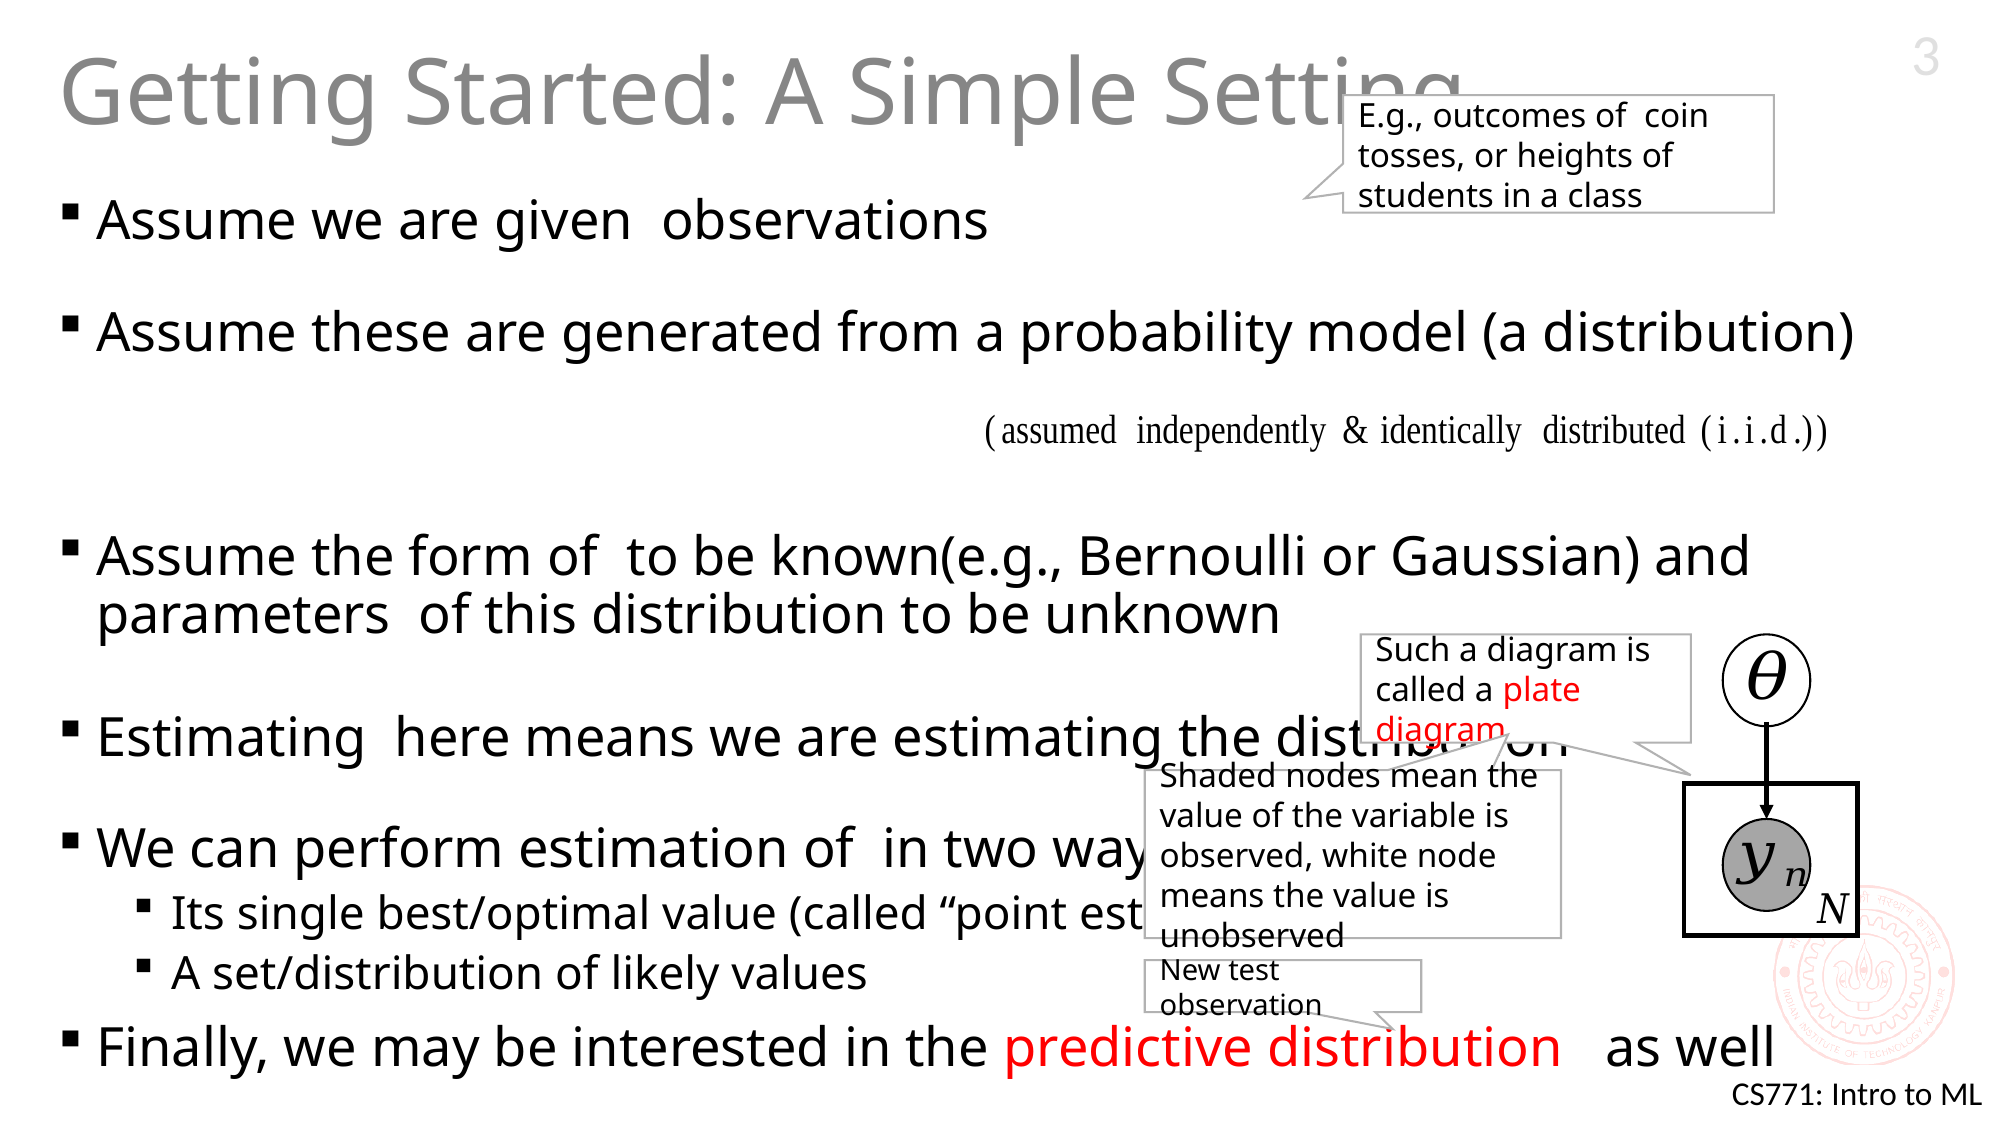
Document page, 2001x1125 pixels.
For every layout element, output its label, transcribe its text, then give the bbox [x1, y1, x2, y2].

text_box Shaded nodes mean the value of the variable is observed, white node means the value is unobserved [1143, 732, 1563, 940]
text_box Such a diagram is called a plate diagram [1359, 633, 1692, 777]
slide_number 3 [1857, 22, 1957, 83]
text_box [1683, 783, 1858, 937]
title Getting Started: A Simple Setting [43, 27, 1970, 163]
text_box New test observation [1143, 959, 1423, 1031]
text_box [1721, 633, 1812, 728]
text_box [1721, 817, 1812, 912]
